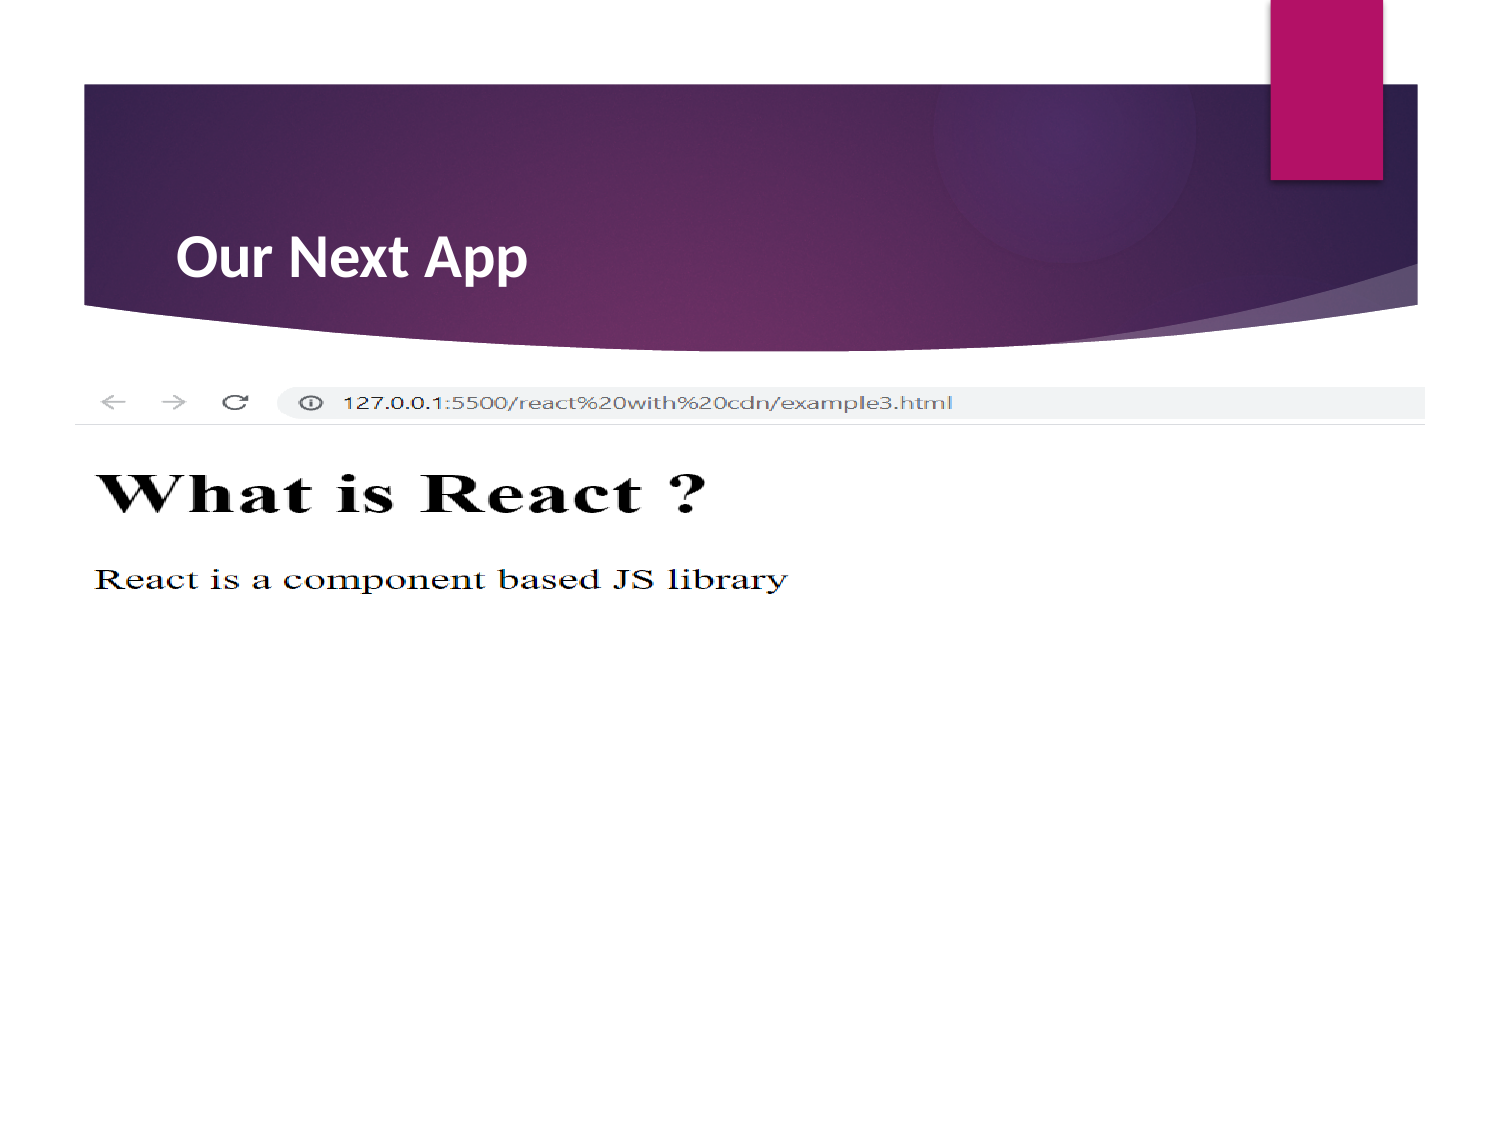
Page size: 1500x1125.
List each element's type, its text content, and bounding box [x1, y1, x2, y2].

title [46, 23, 1447, 186]
text_box Our Next App [24, 125, 1022, 300]
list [74, 387, 1426, 1075]
